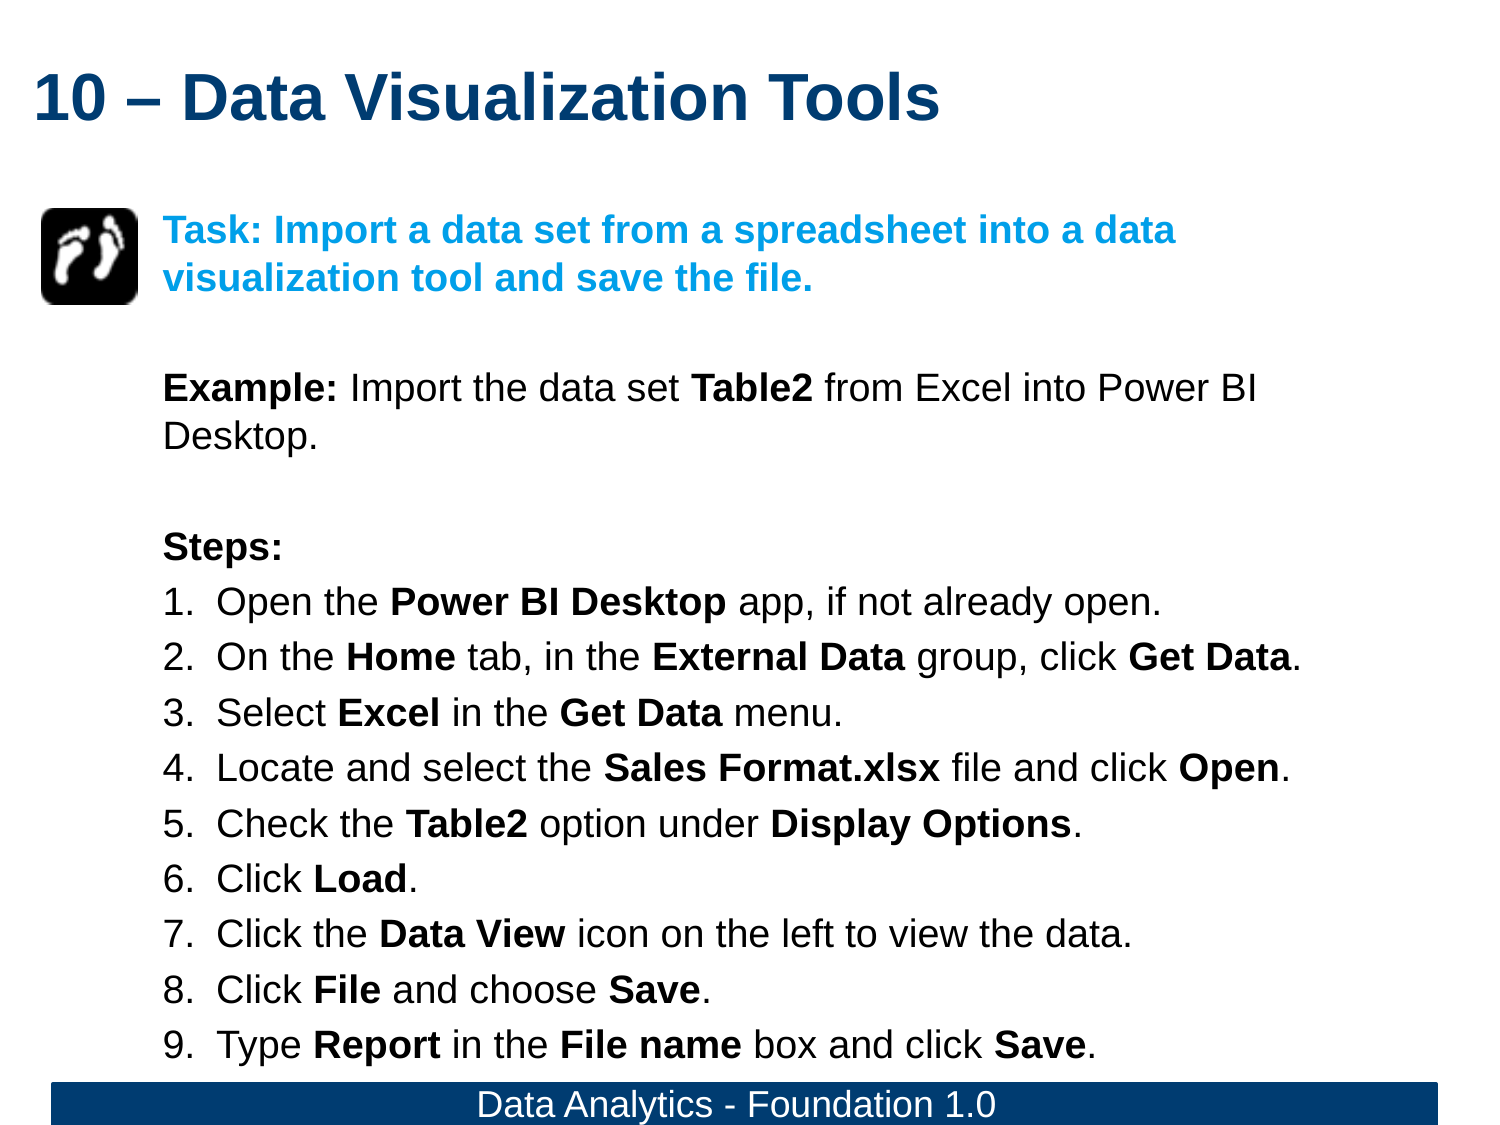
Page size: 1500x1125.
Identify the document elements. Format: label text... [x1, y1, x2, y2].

text_box Task: Import a data set from a spreadsheet into a data visualization tool and save the file. Example: Import the data set Table2 from Excel into Power BI Desktop. Steps: Open the Power BI Desktop app, if not already open. On the Home tab, in the External Data group, click Get Data. Select Excel in the Get Data menu. Locate and select the Sales Format.xlsx file and click Open. Check the Table2 option under Display Options. Click Load. Click the Data View icon on the left to view the data. Click File and choose Save. Type Report in the File name box and click Save. [147, 196, 1433, 1082]
title 10 – Data Visualization Tools [0, 0, 1500, 188]
picture [40, 207, 139, 305]
footer Data Analytics - Foundation 1.0 [461, 1072, 1041, 1125]
